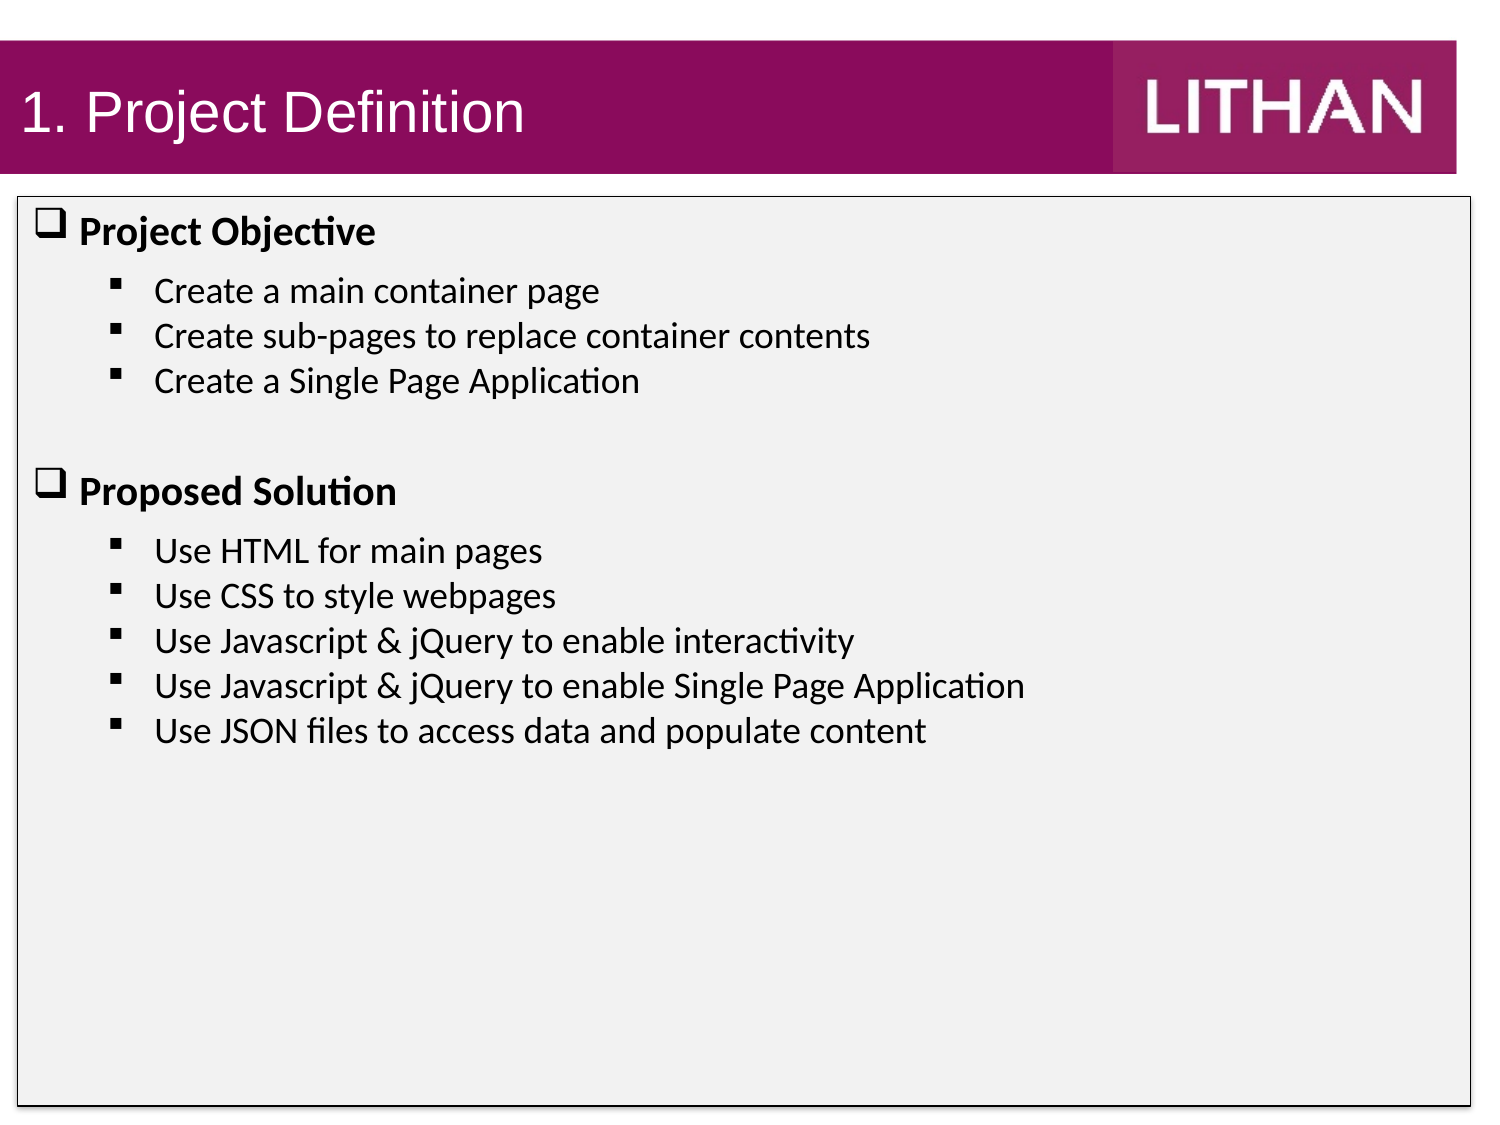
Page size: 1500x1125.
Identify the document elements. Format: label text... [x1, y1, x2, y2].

text_box 1. Project Definition [5, 66, 1104, 152]
picture [0, 37, 1460, 178]
text_box Project Objective Create a main container page Create sub-pages to replace container contents Create a Single Page Application Proposed Solution Use HTML for main pages Use CSS to style webpages Use Javascript & jQuery to enable interactivity Use Javascript & jQuery to enable Single Page Application Use JSON files to access data and populate content [17, 196, 1471, 1107]
